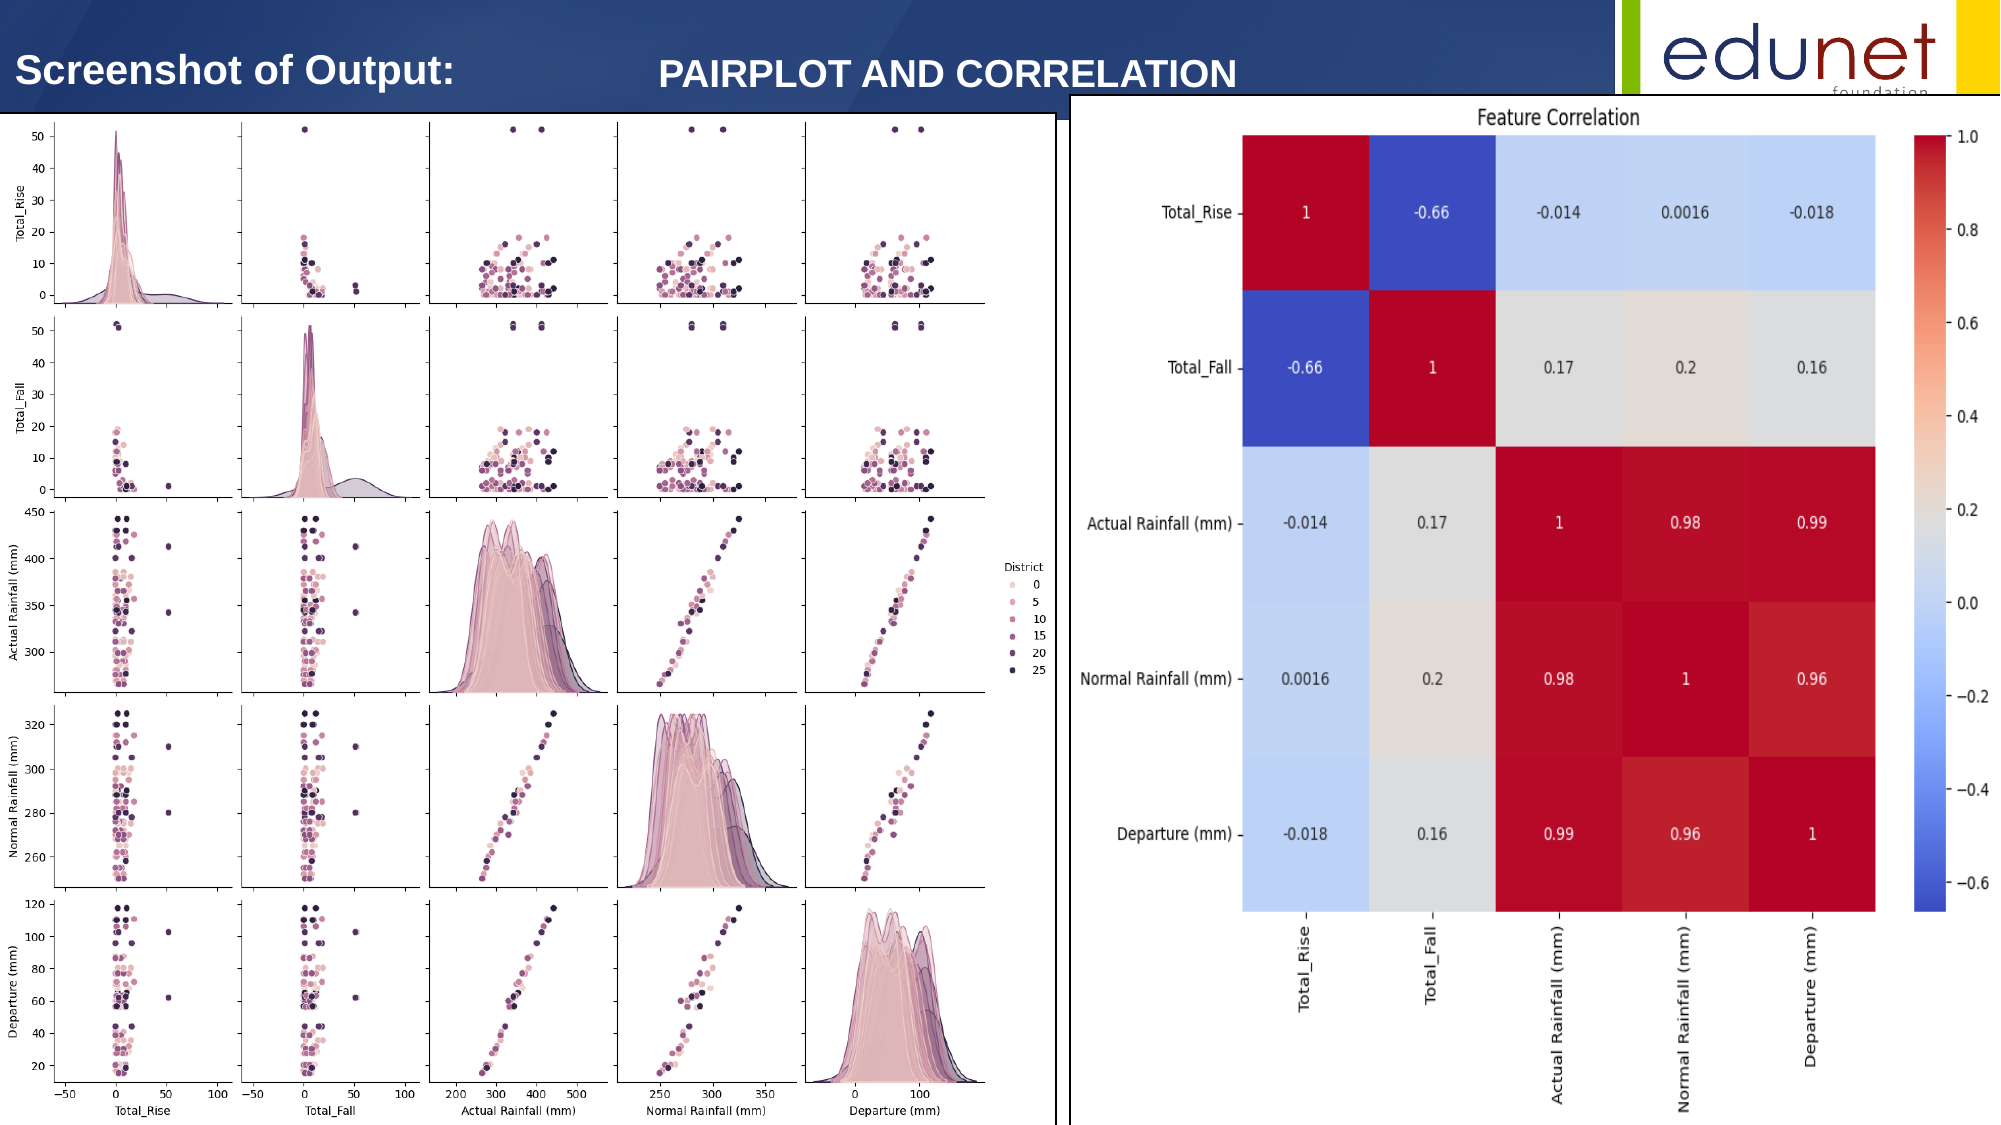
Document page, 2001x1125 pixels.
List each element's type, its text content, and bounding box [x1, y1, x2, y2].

picture [1070, 95, 2000, 1125]
picture [0, 113, 1056, 1125]
text_box Screenshot of Output: [0, 35, 1001, 112]
text_box PAIRPLOT AND CORRELATION [643, 41, 1263, 103]
picture [1652, 12, 1948, 94]
